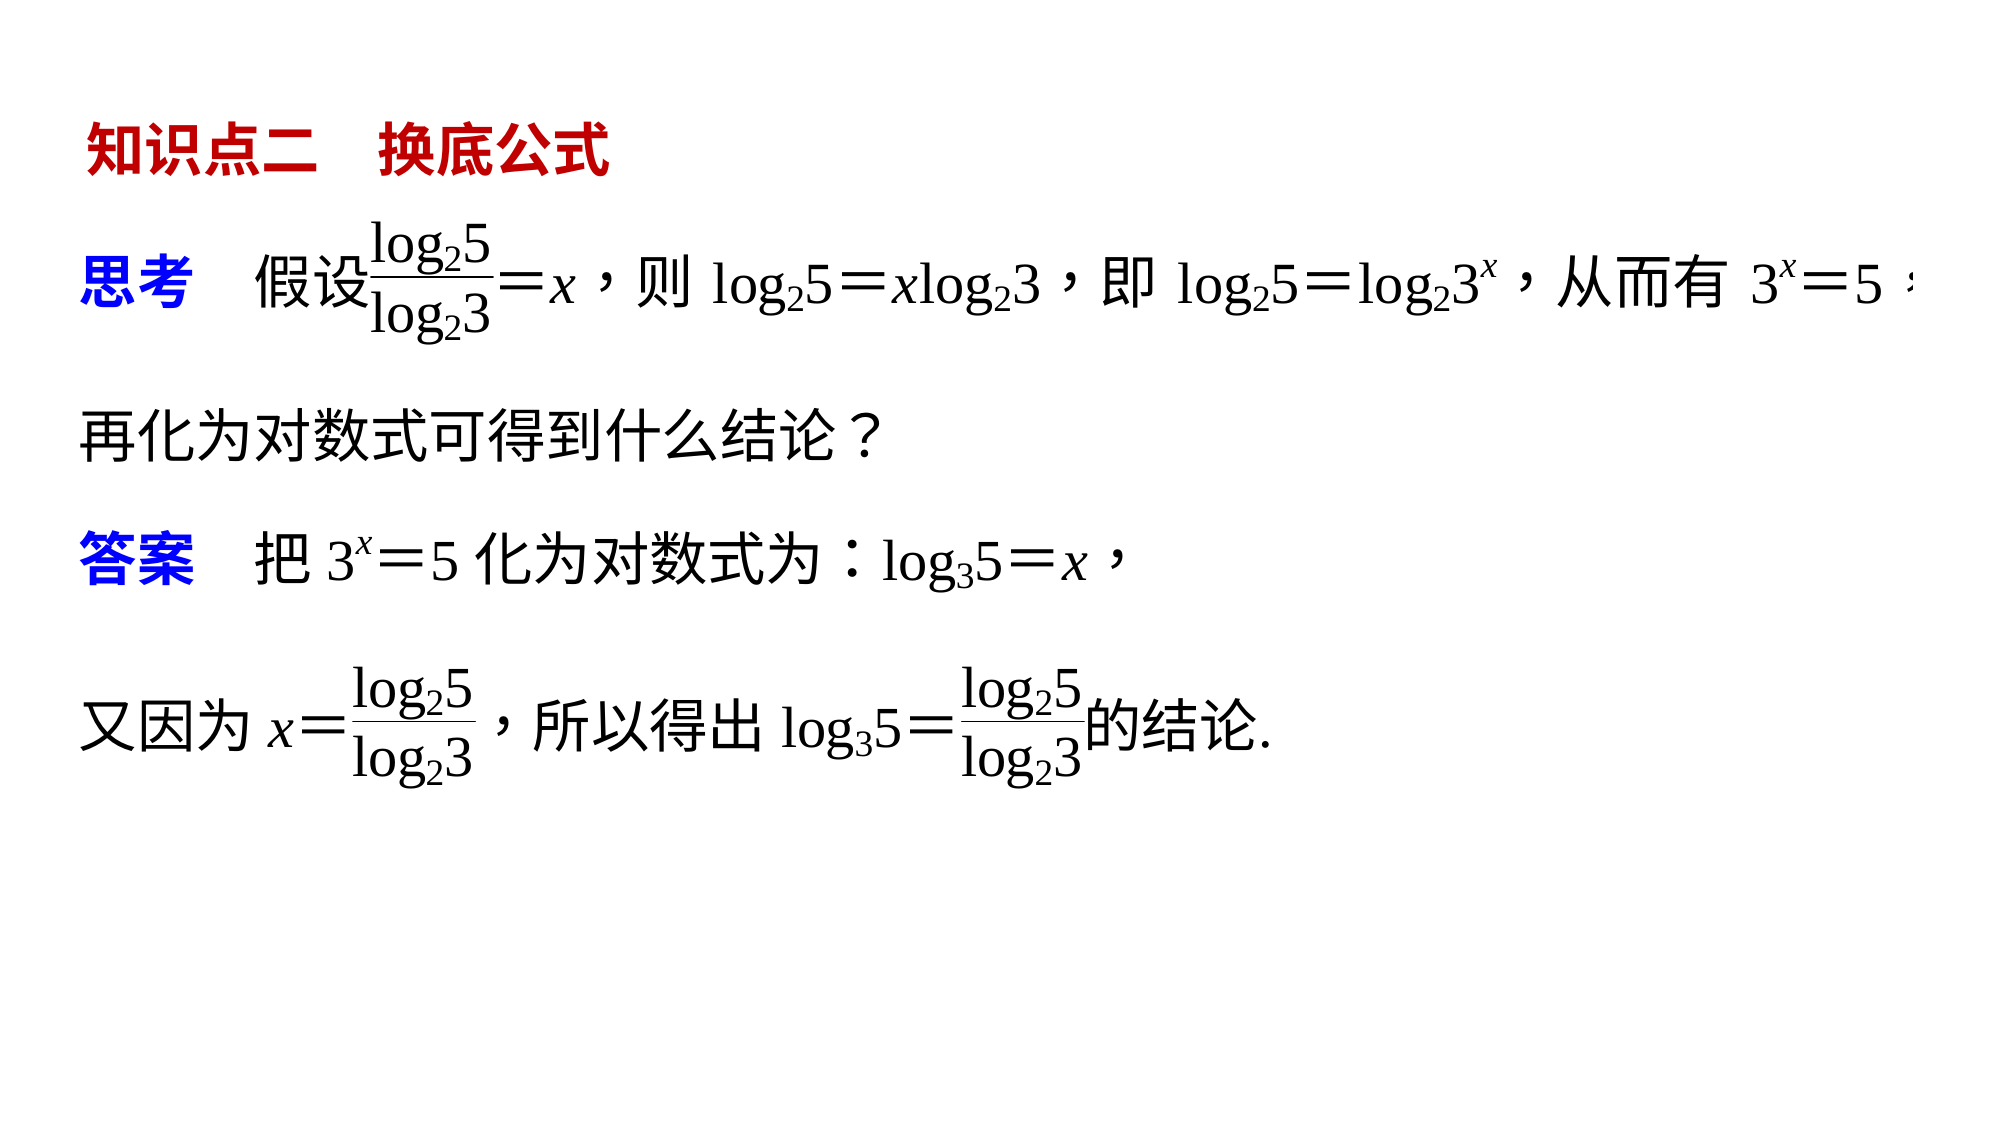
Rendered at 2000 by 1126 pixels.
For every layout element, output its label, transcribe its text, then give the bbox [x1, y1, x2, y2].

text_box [78, 507, 1914, 882]
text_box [78, 212, 1914, 507]
text_box 知识点二 换底公式 [66, 75, 1898, 193]
